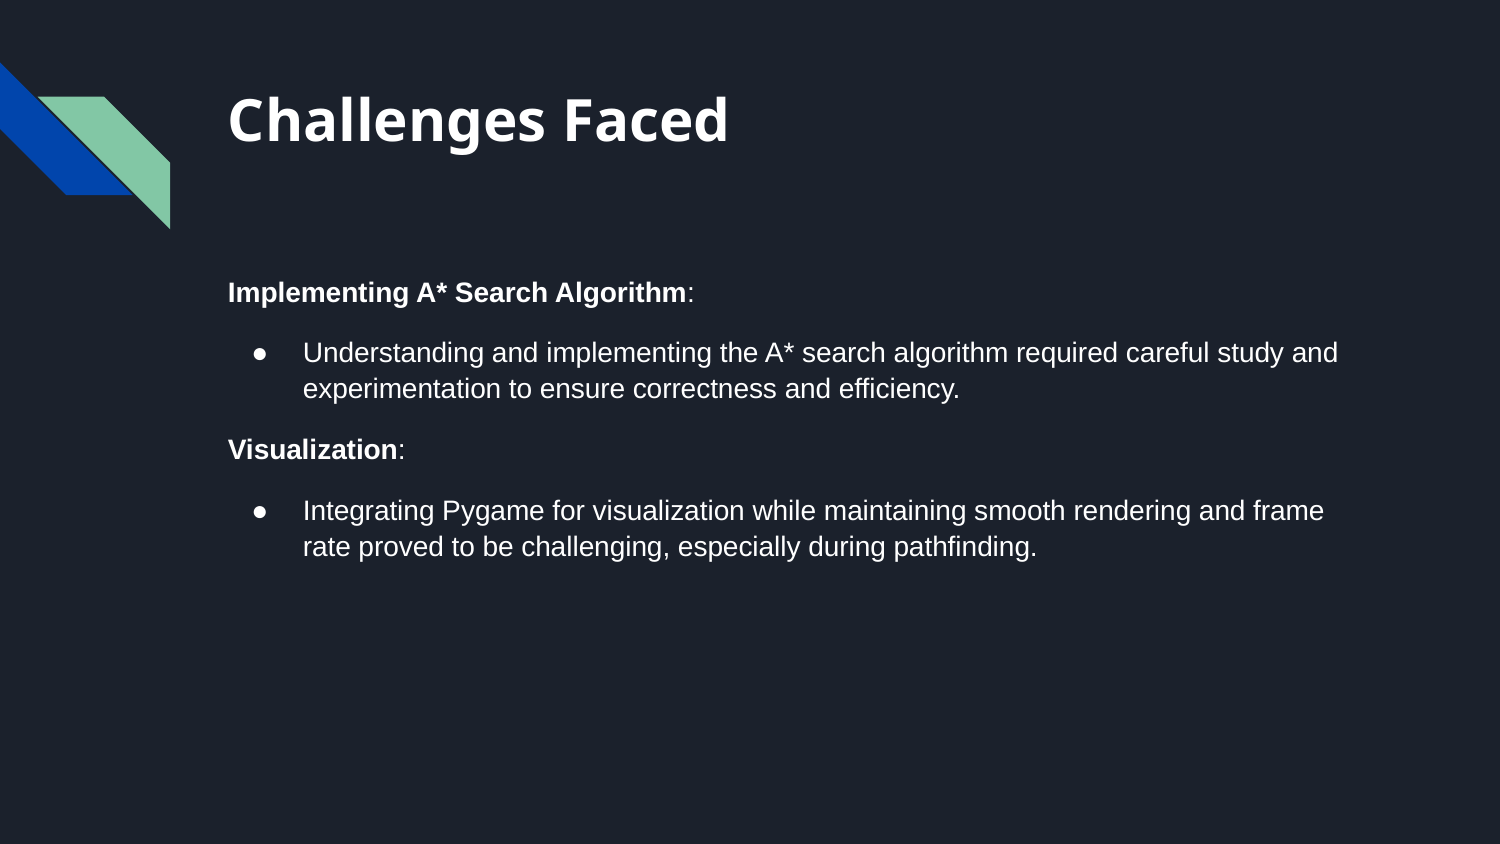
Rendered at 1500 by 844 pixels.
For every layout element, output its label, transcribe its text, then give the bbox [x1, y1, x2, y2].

list Implementing A* Search Algorithm: Understanding and implementing the A* search algorithm required careful study and experimentation to ensure correctness and efficiency. Visualization: Integrating Pygame for visualization while maintaining smooth rendering and frame rate proved to be challenging, especially during pathfinding. [212, 257, 1368, 735]
title Challenges Faced [212, 64, 1368, 215]
